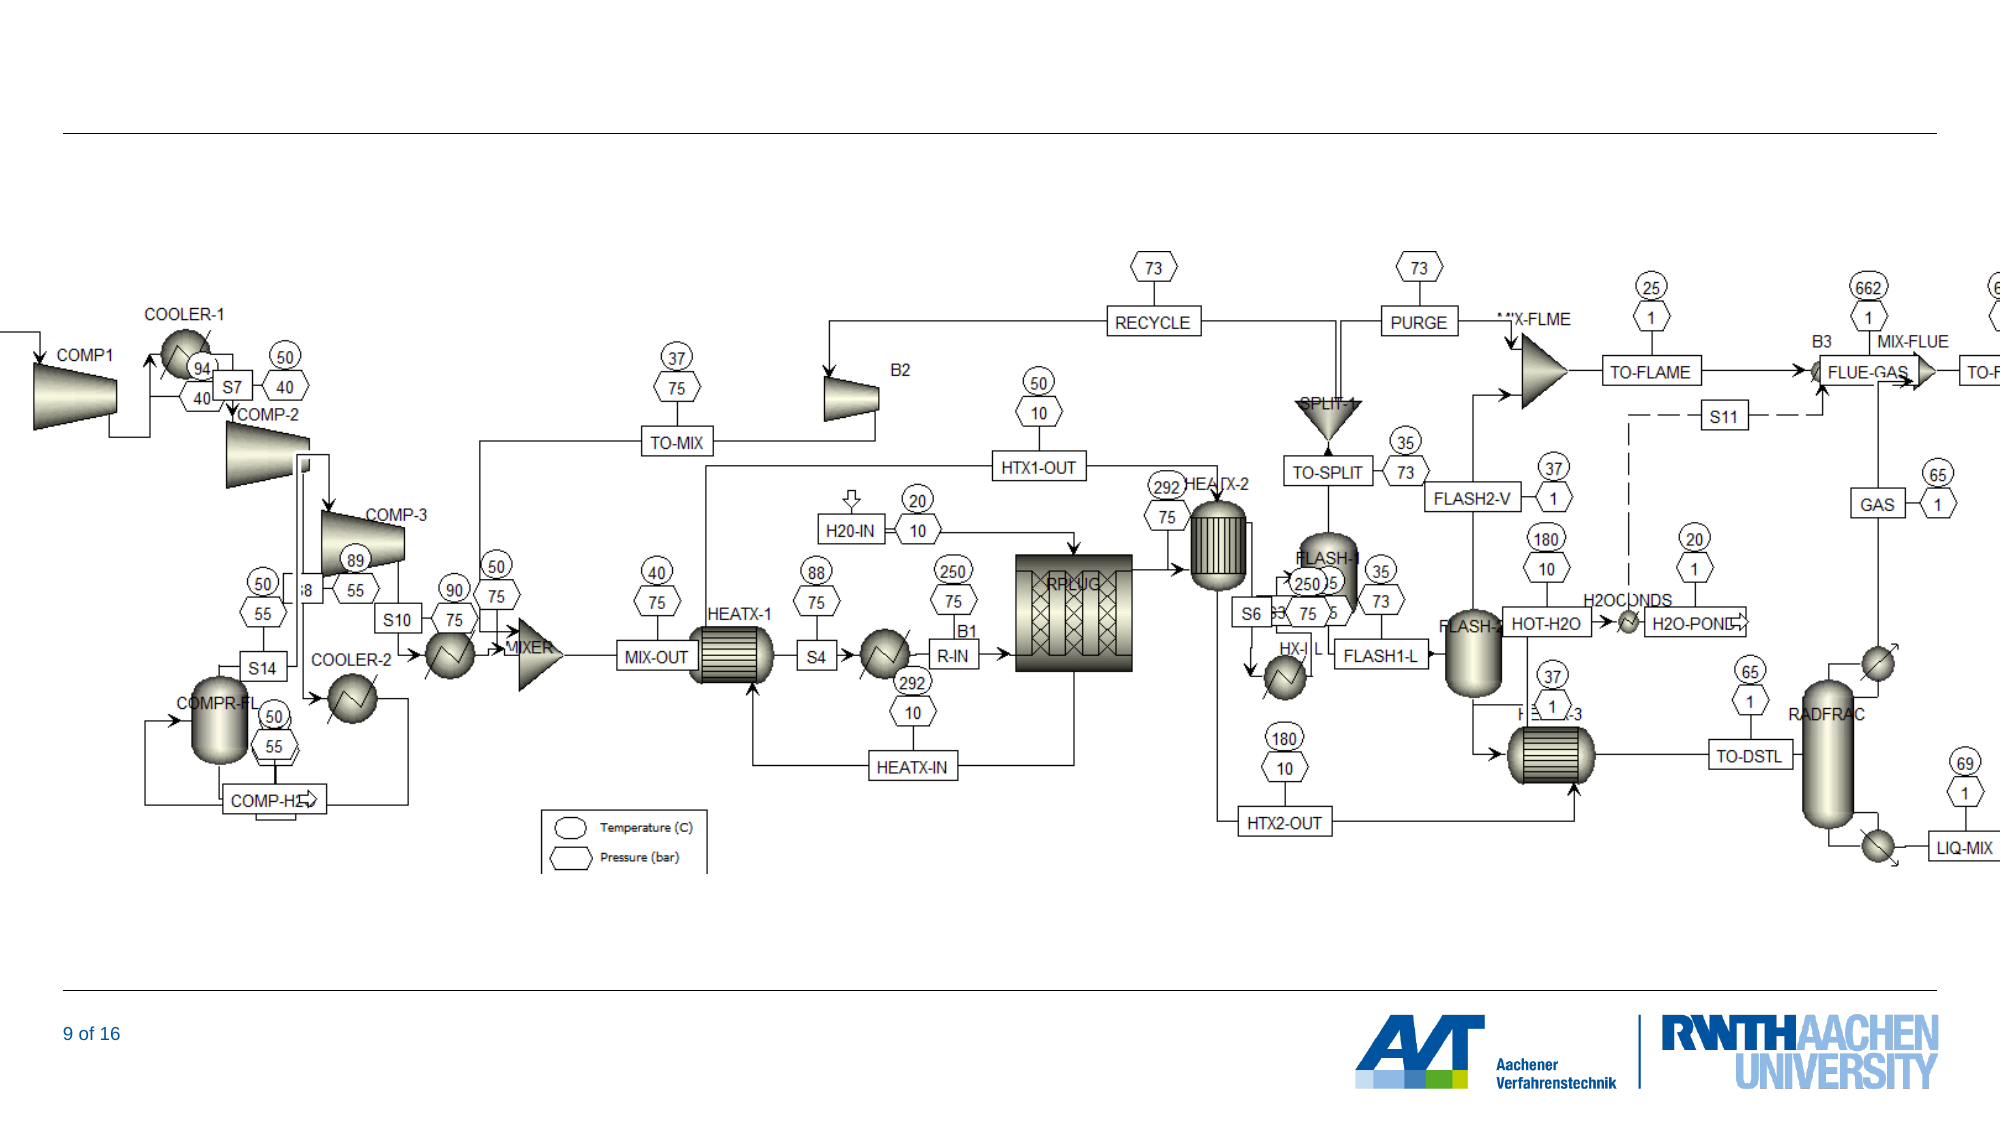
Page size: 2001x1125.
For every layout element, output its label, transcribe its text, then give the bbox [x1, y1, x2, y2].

footer 9 of 16 [62, 1021, 223, 1087]
picture [1332, 978, 1961, 1125]
picture [0, 251, 2000, 874]
